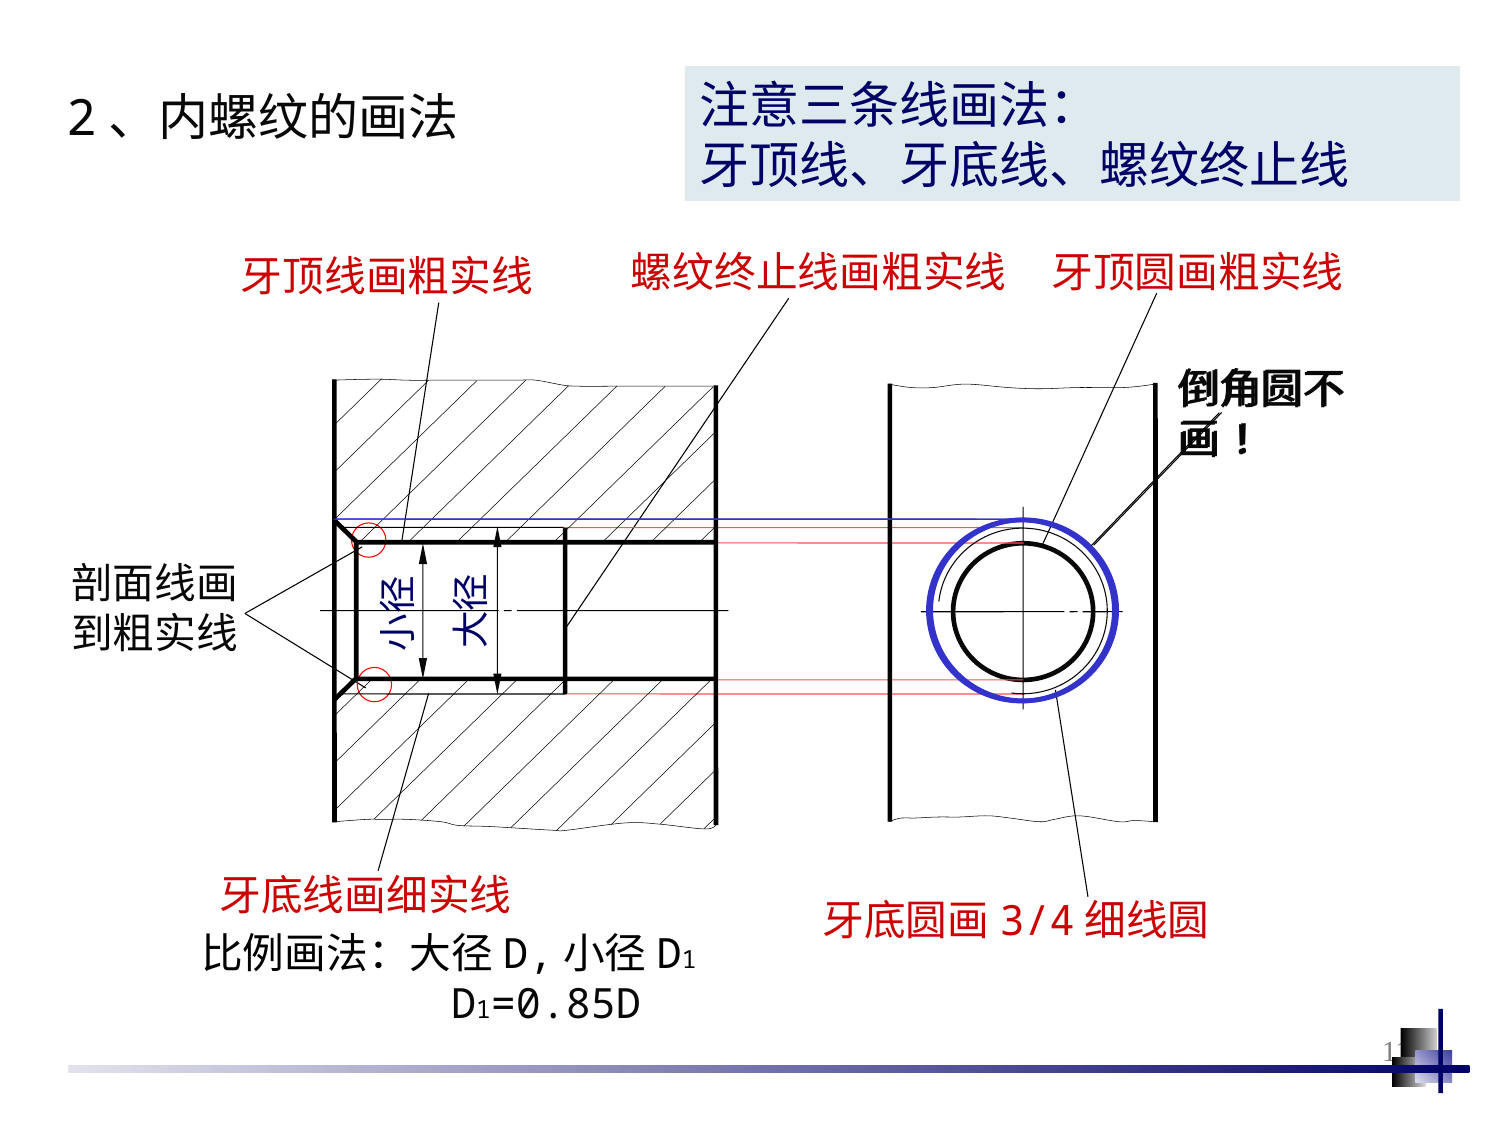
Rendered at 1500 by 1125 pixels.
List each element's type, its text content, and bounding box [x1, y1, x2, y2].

text_box 比例画法：大径D,小径D1 D1=0.85D [186, 919, 730, 1007]
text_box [68, 1008, 1470, 1094]
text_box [807, 710, 1297, 952]
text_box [225, 242, 615, 542]
text_box 2、内螺纹的画法 [51, 77, 669, 153]
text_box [565, 238, 1033, 352]
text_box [56, 522, 326, 703]
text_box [204, 710, 620, 928]
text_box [1036, 237, 1449, 547]
text_box 注意三条线画法： 牙顶线、牙底线、螺纹终止线 [684, 66, 1461, 201]
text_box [333, 354, 1425, 702]
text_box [332, 710, 1156, 832]
